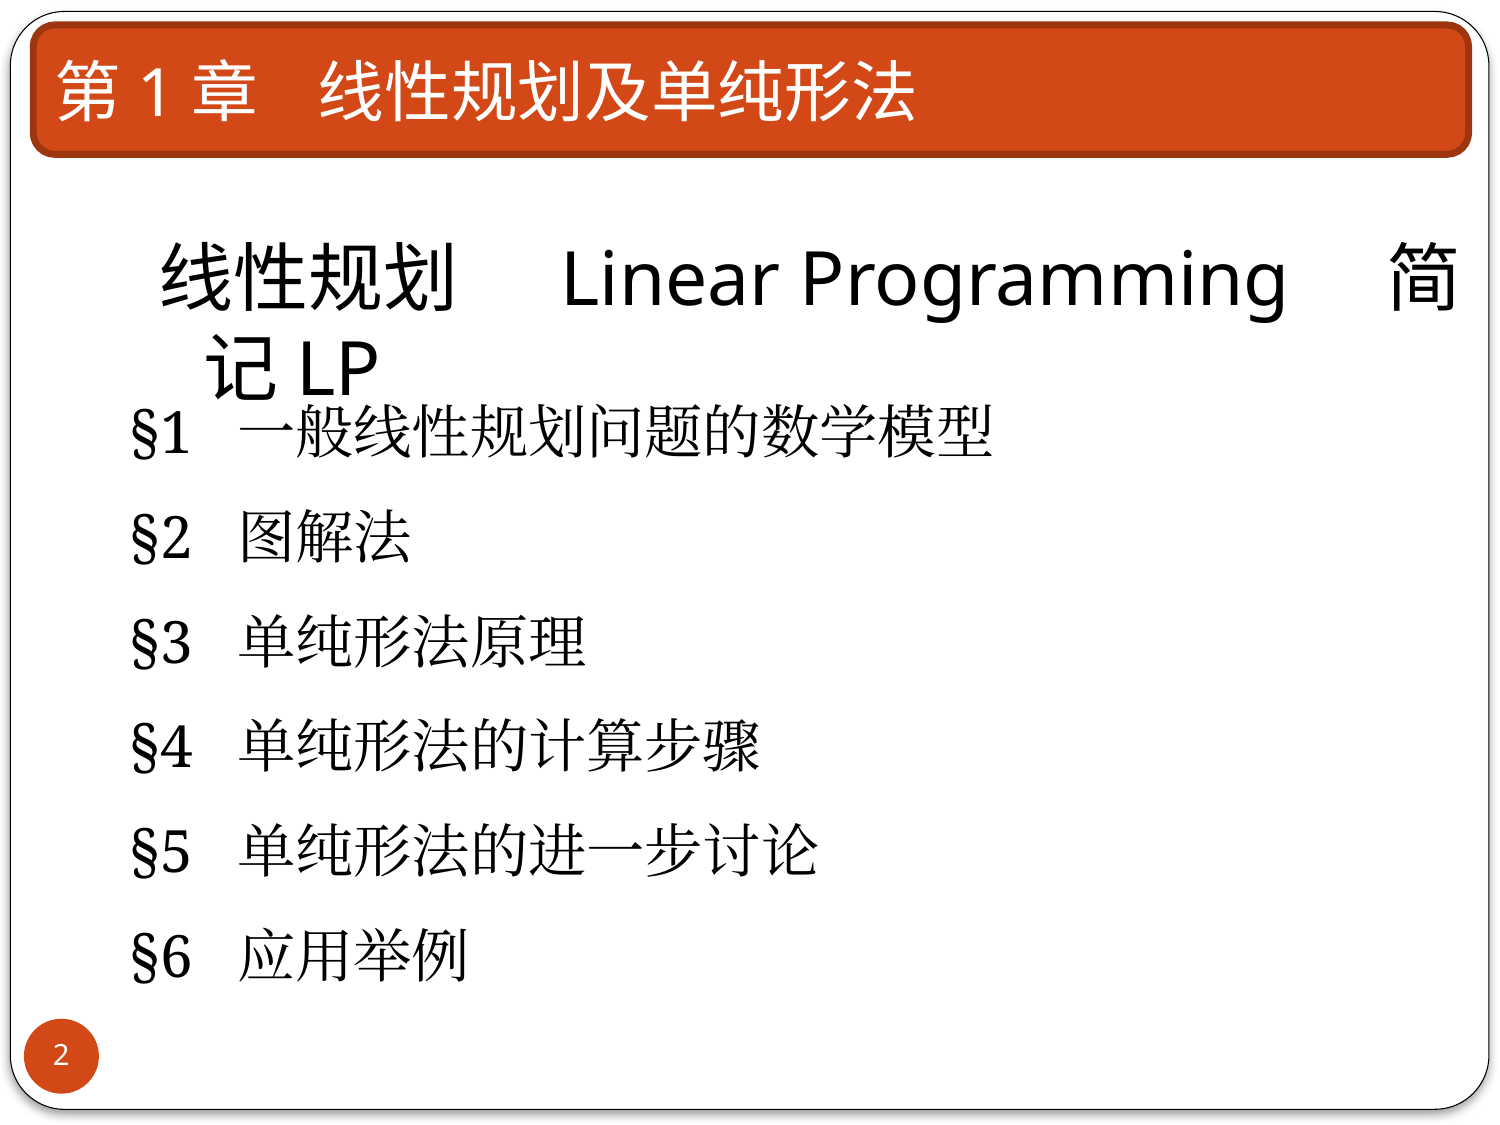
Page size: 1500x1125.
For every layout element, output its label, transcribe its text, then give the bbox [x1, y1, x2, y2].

text_box §1 一般线性规划问题的数学模型 §2 图解法 §3 单纯形法原理 §4 单纯形法的计算步骤 §5 单纯形法的进一步讨论 §6 应用举例 [113, 352, 1225, 997]
list 线性规划 Linear Programming 简记LP [143, 223, 1488, 353]
slide_number 2 [23, 1018, 99, 1094]
text_box 第1章 线性规划及单纯形法 [29, 21, 1473, 158]
